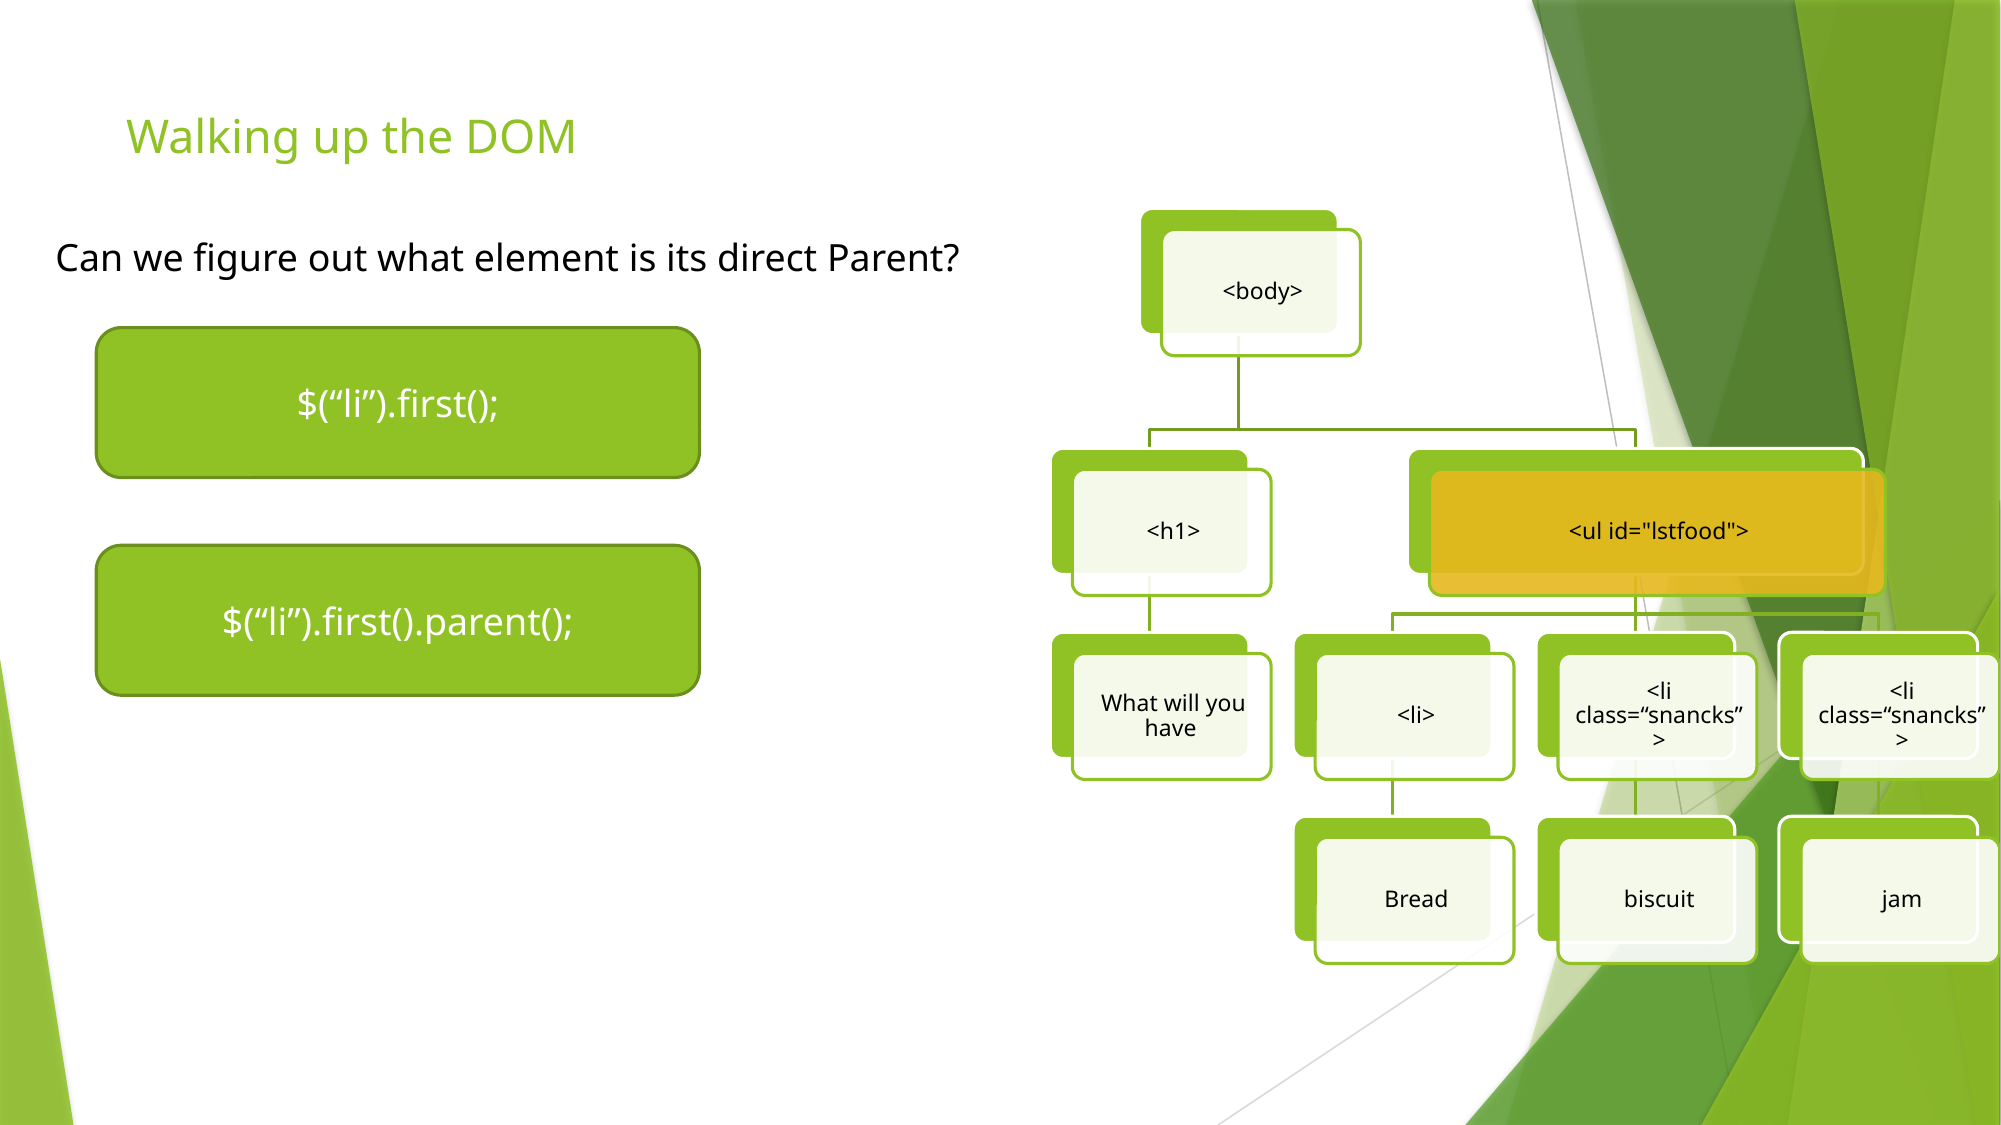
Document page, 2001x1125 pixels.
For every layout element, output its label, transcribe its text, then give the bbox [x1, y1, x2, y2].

text_box $(“li”).first().parent(); [94, 543, 702, 697]
title Walking up the DOM [111, 99, 1522, 227]
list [1049, 213, 2000, 1015]
text_box $(“li”).first(); [94, 326, 702, 480]
text_box Can we figure out what element is its direct Parent? [40, 226, 976, 287]
